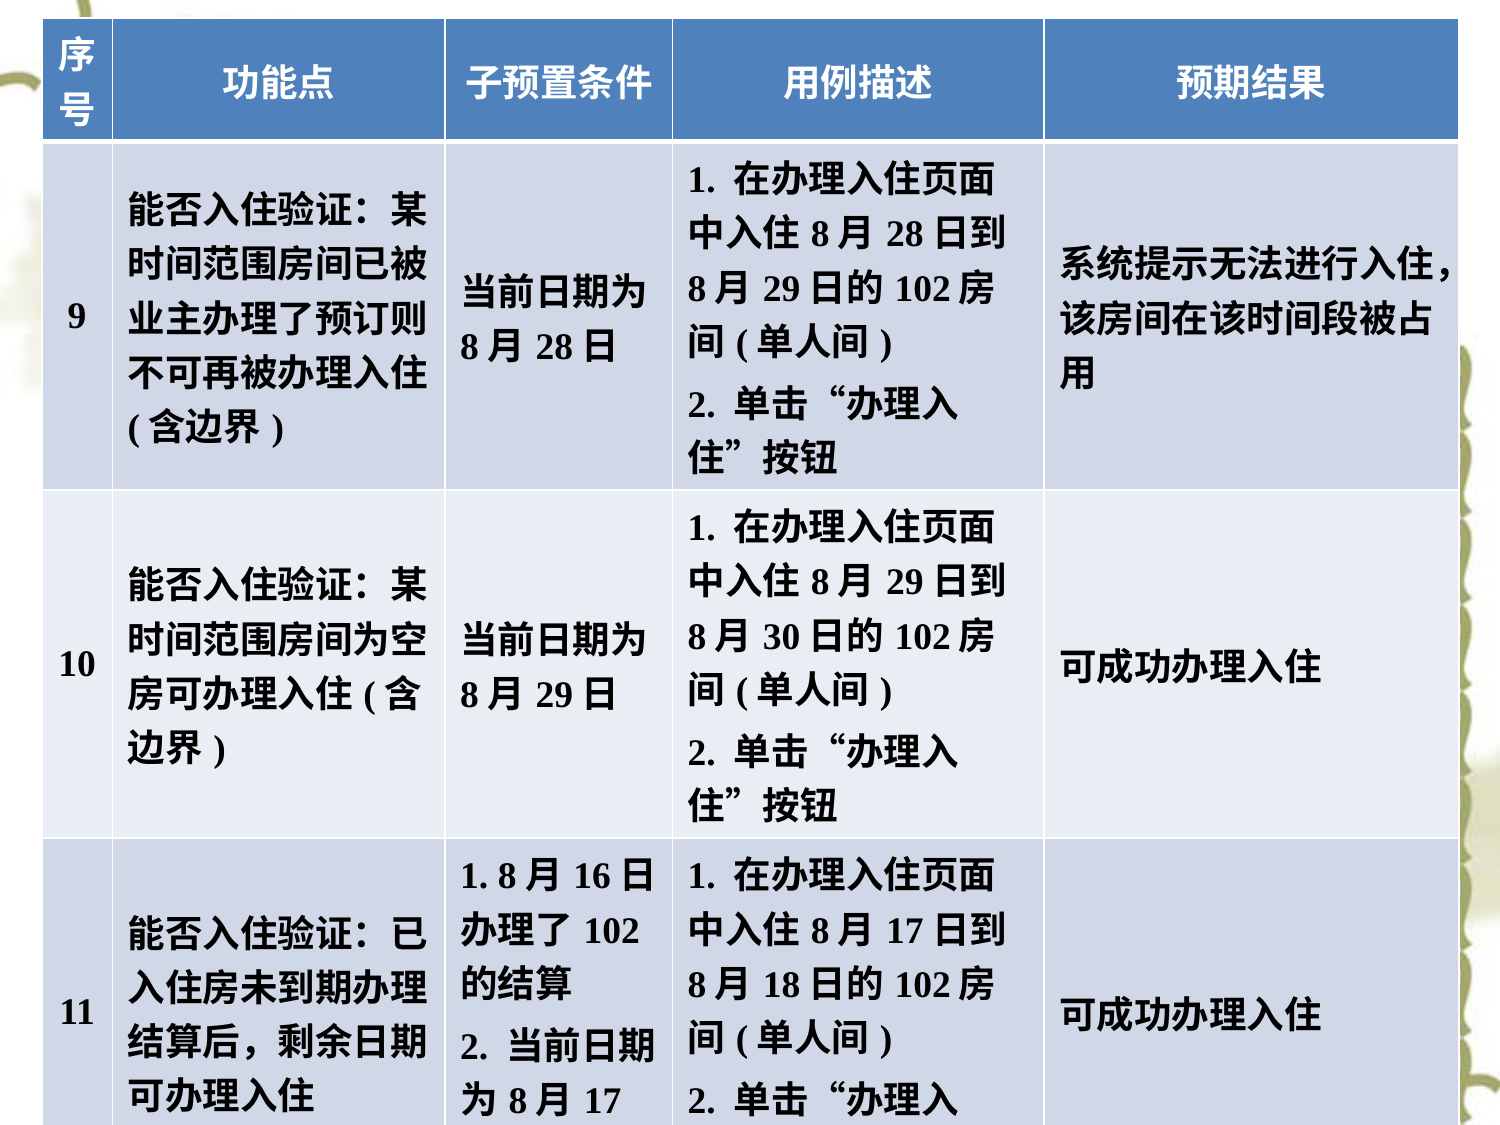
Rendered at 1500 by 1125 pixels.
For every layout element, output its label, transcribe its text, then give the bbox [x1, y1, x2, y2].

table_cell 11 [43, 839, 112, 1125]
table_cell 当前日期为8月28日 [446, 144, 672, 489]
table_cell 1. 在办理入住页面中入住8月29日到8月30日的102房间(单人间) 2. 单击“办理入住”按钮 [673, 491, 1043, 837]
table_cell 可成功办理入住 [1045, 491, 1458, 837]
table_cell 能否入住验证：某时间范围房间为空房可办理入住(含边界) [113, 491, 444, 837]
table_cell 10 [43, 491, 112, 837]
table_cell 系统提示无法进行入住，该房间在该时间段被占用 [1045, 144, 1458, 489]
table_cell 当前日期为8月29日 [446, 491, 672, 837]
table_cell 1. 在办理入住页面中入住8月28日到8月29日的102房间(单人间) 2. 单击“办理入住”按钮 [673, 144, 1043, 489]
table_cell 可成功办理入住 [1045, 839, 1458, 1125]
table_cell 1. 在办理入住页面中入住8月17日到8月18日的102房间(单人间) 2. 单击“办理入住”按钮 [673, 839, 1043, 1125]
table_header 预期结果 [1045, 19, 1458, 139]
table_cell 能否入住验证：某时间范围房间已被业主办理了预订则不可再被办理入住(含边界) [113, 144, 444, 489]
table_header 序号 [43, 19, 112, 139]
table_cell 1. 8月16日办理了102的结算 2. 当前日期为8月17日 [446, 839, 672, 1125]
table_cell 9 [43, 144, 112, 489]
table_header 功能点 [113, 19, 444, 139]
table_header 子预置条件 [446, 19, 672, 139]
table_header 用例描述 [673, 19, 1043, 139]
picture [0, 0, 1500, 1125]
table_cell 能否入住验证：已入住房未到期办理结算后，剩余日期可办理入住 [113, 839, 444, 1125]
